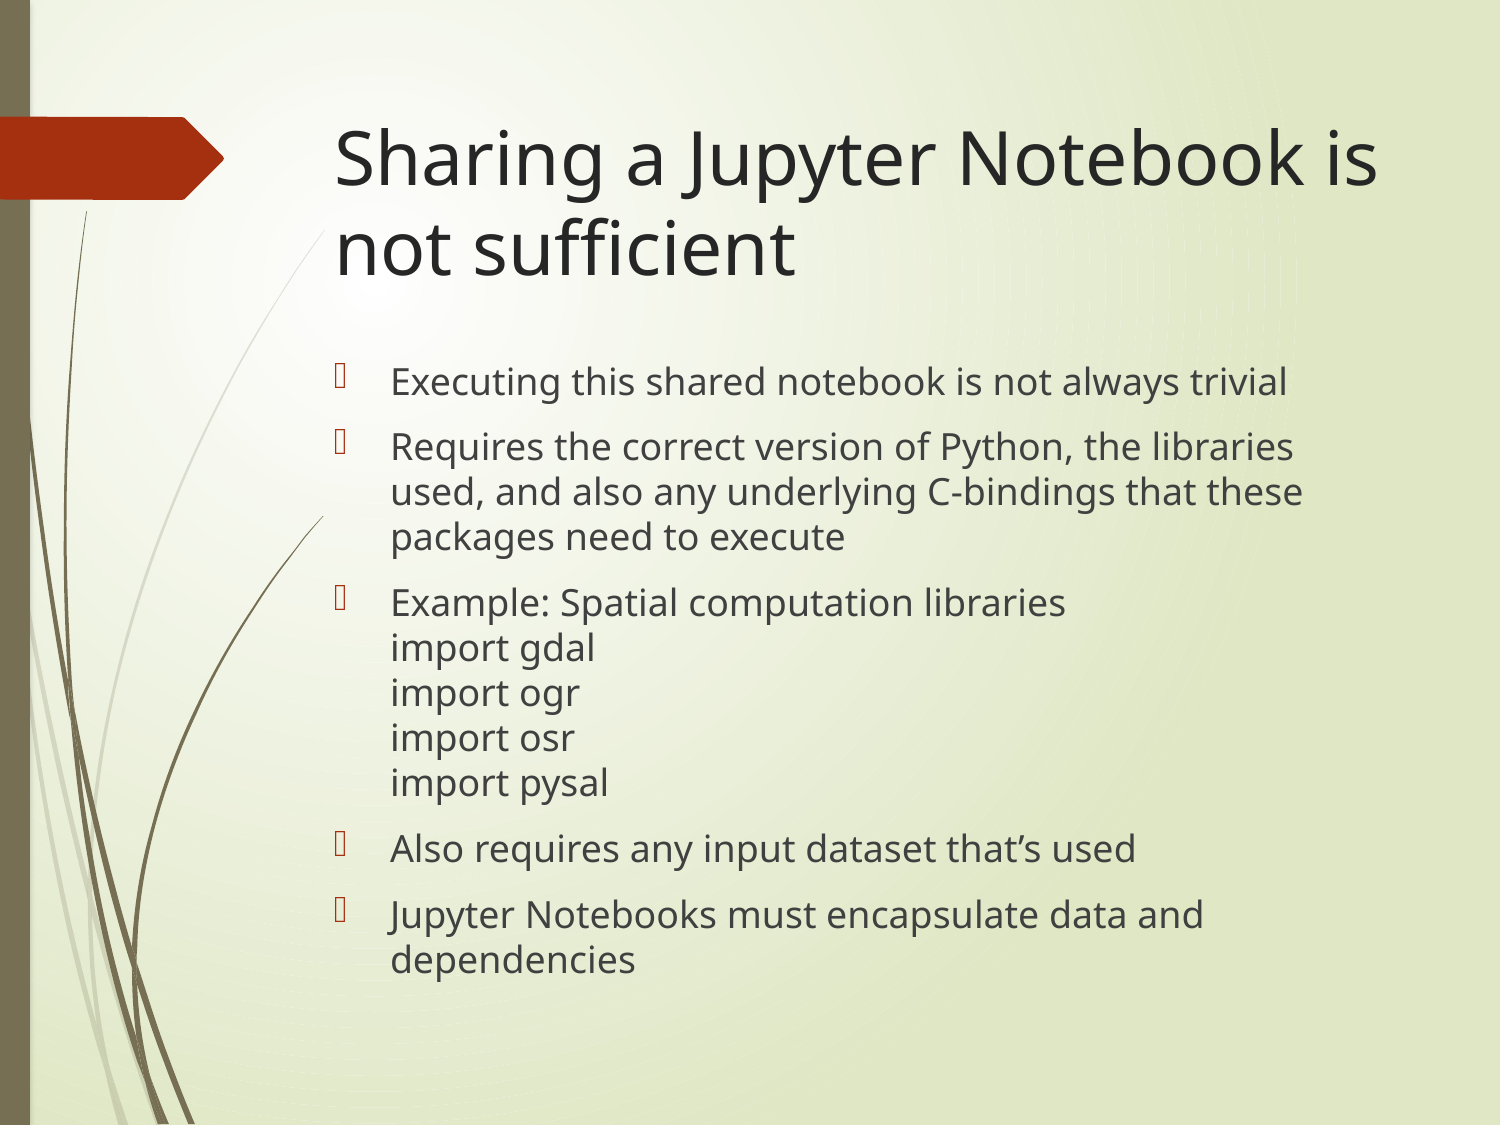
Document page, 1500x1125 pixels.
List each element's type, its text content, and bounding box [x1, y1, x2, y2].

text_box [289, 889, 1371, 1100]
list Executing this shared notebook is not always trivial Requires the correct version of Python, the libraries used, and also any underlying C-bindings that these packages need to execute Example: Spatial computation libraries import gdal import ogr import osr import pysal Also requires any input dataset that’s used Jupyter Notebooks must encapsulate data and dependencies [318, 350, 1400, 1023]
title Sharing a Jupyter Notebook is not sufficient [319, 102, 1400, 313]
